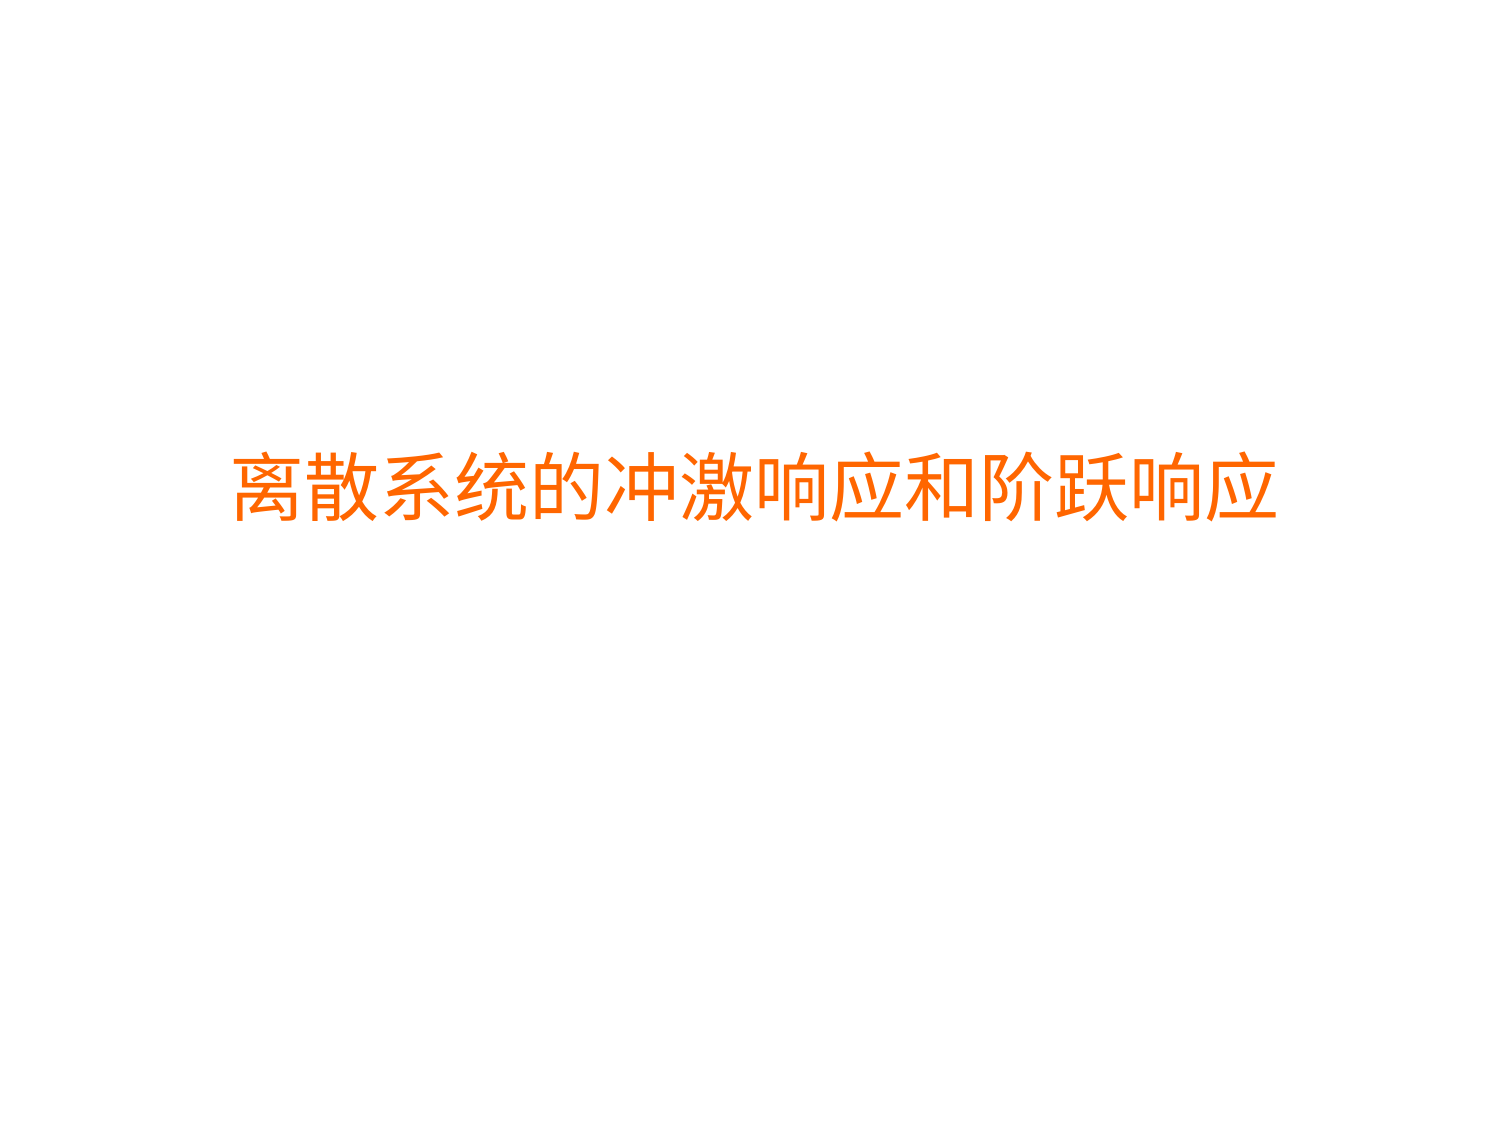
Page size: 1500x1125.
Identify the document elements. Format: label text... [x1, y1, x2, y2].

text_box 离散系统的冲激响应和阶跃响应 [135, 432, 1373, 538]
